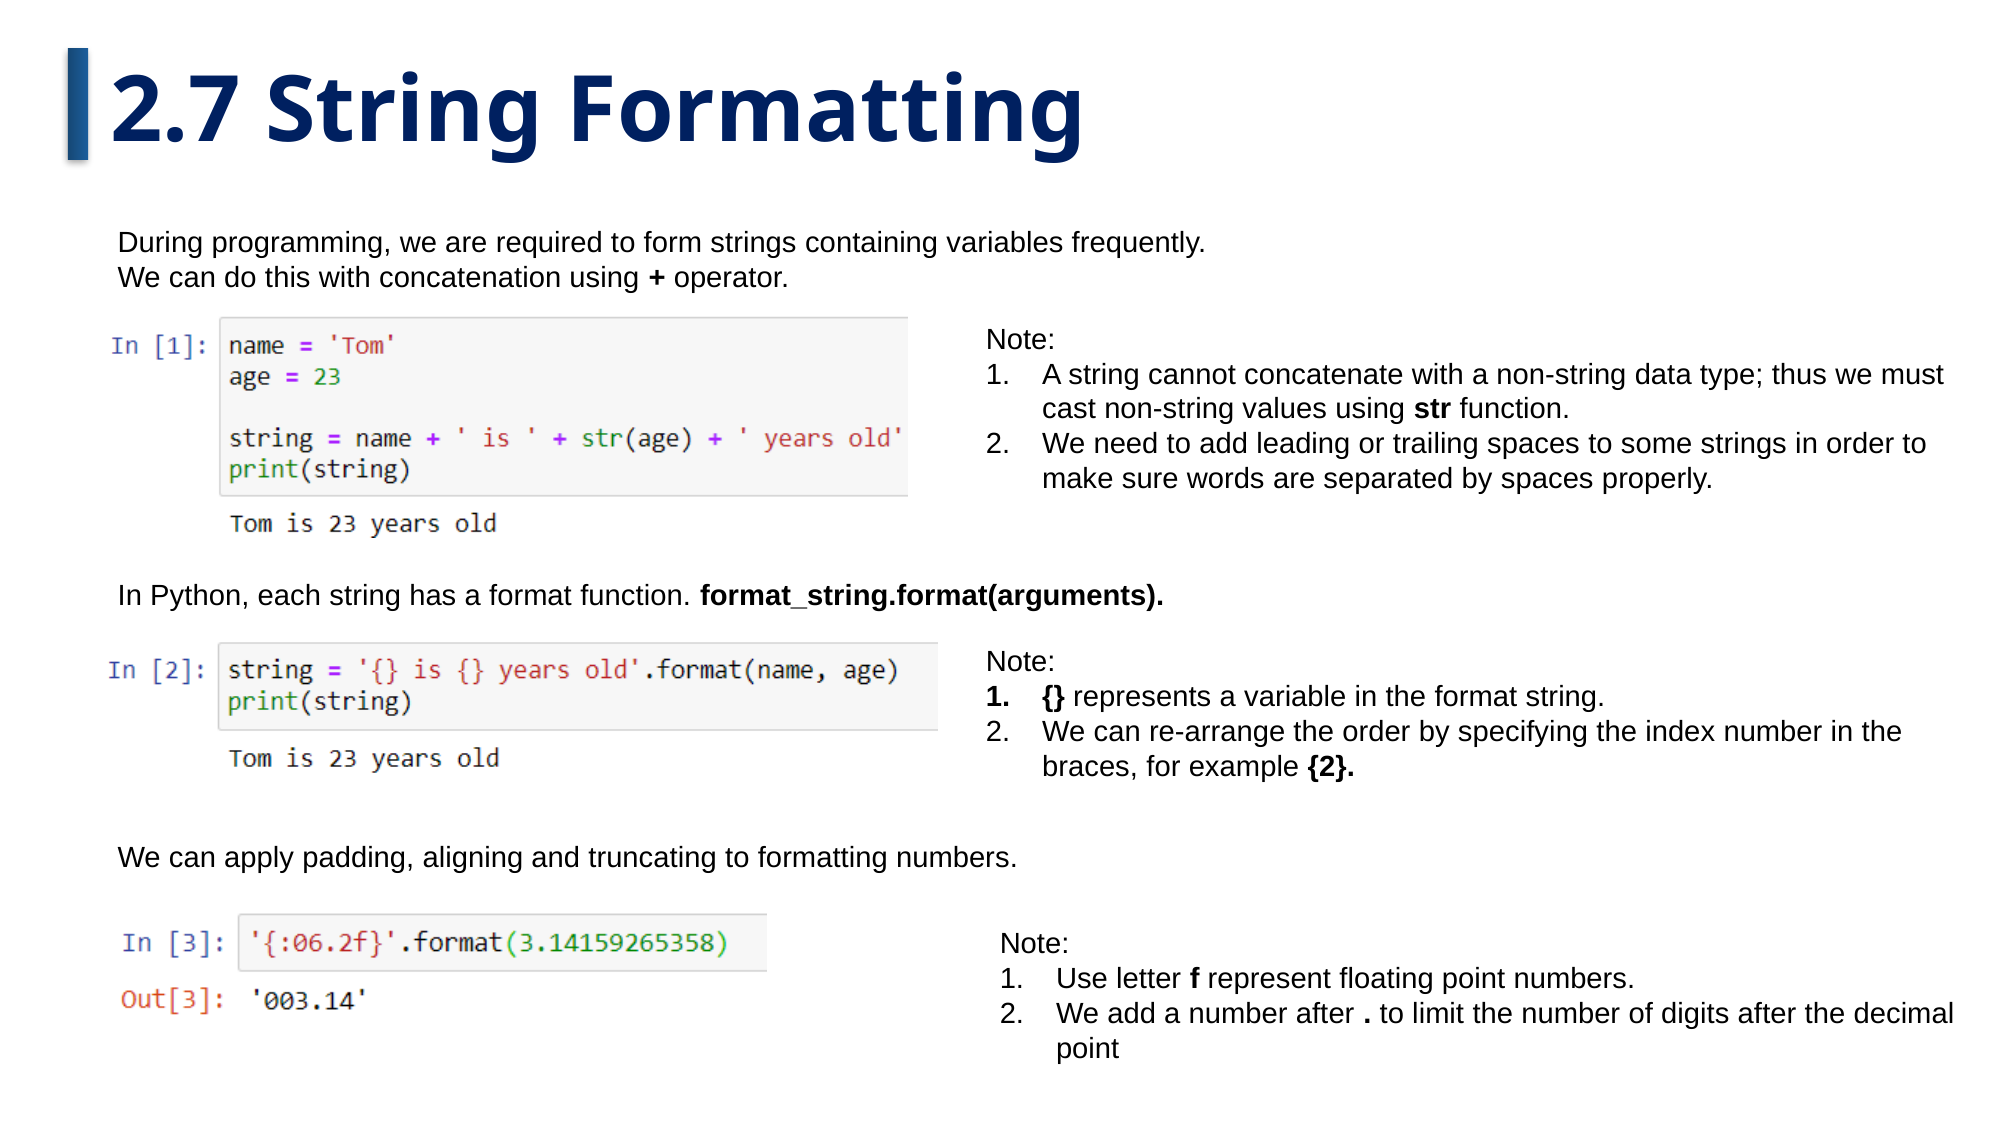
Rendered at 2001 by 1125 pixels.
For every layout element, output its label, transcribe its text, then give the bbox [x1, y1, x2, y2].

text_box In Python, each string has a format function. format_string.format(arguments). [102, 568, 1840, 619]
text_box 2.7 String Formatting [102, 48, 1868, 169]
picture [102, 312, 909, 538]
text_box [67, 48, 89, 160]
text_box Note: A string cannot concatenate with a non-string data type; thus we must cast non-string values using str function. We need to add leading or trailing spaces to some strings in order to make sure words are separated by spaces properly. [970, 312, 1971, 503]
text_box Note: {} represents a variable in the format string. We can re-arrange the order by specifying the index number in the braces, for example {2}. [970, 634, 1971, 790]
text_box We can apply padding, aligning and truncating to formatting numbers. [102, 831, 1103, 881]
text_box Note: Use letter f represent floating point numbers. We add a number after . to limit the number of digits after the decimal point [984, 916, 1985, 1072]
picture [102, 905, 768, 1027]
picture [102, 620, 939, 782]
text_box During programming, we are required to form strings containing variables frequently. We can do this with concatenation using + operator. [102, 216, 1840, 301]
